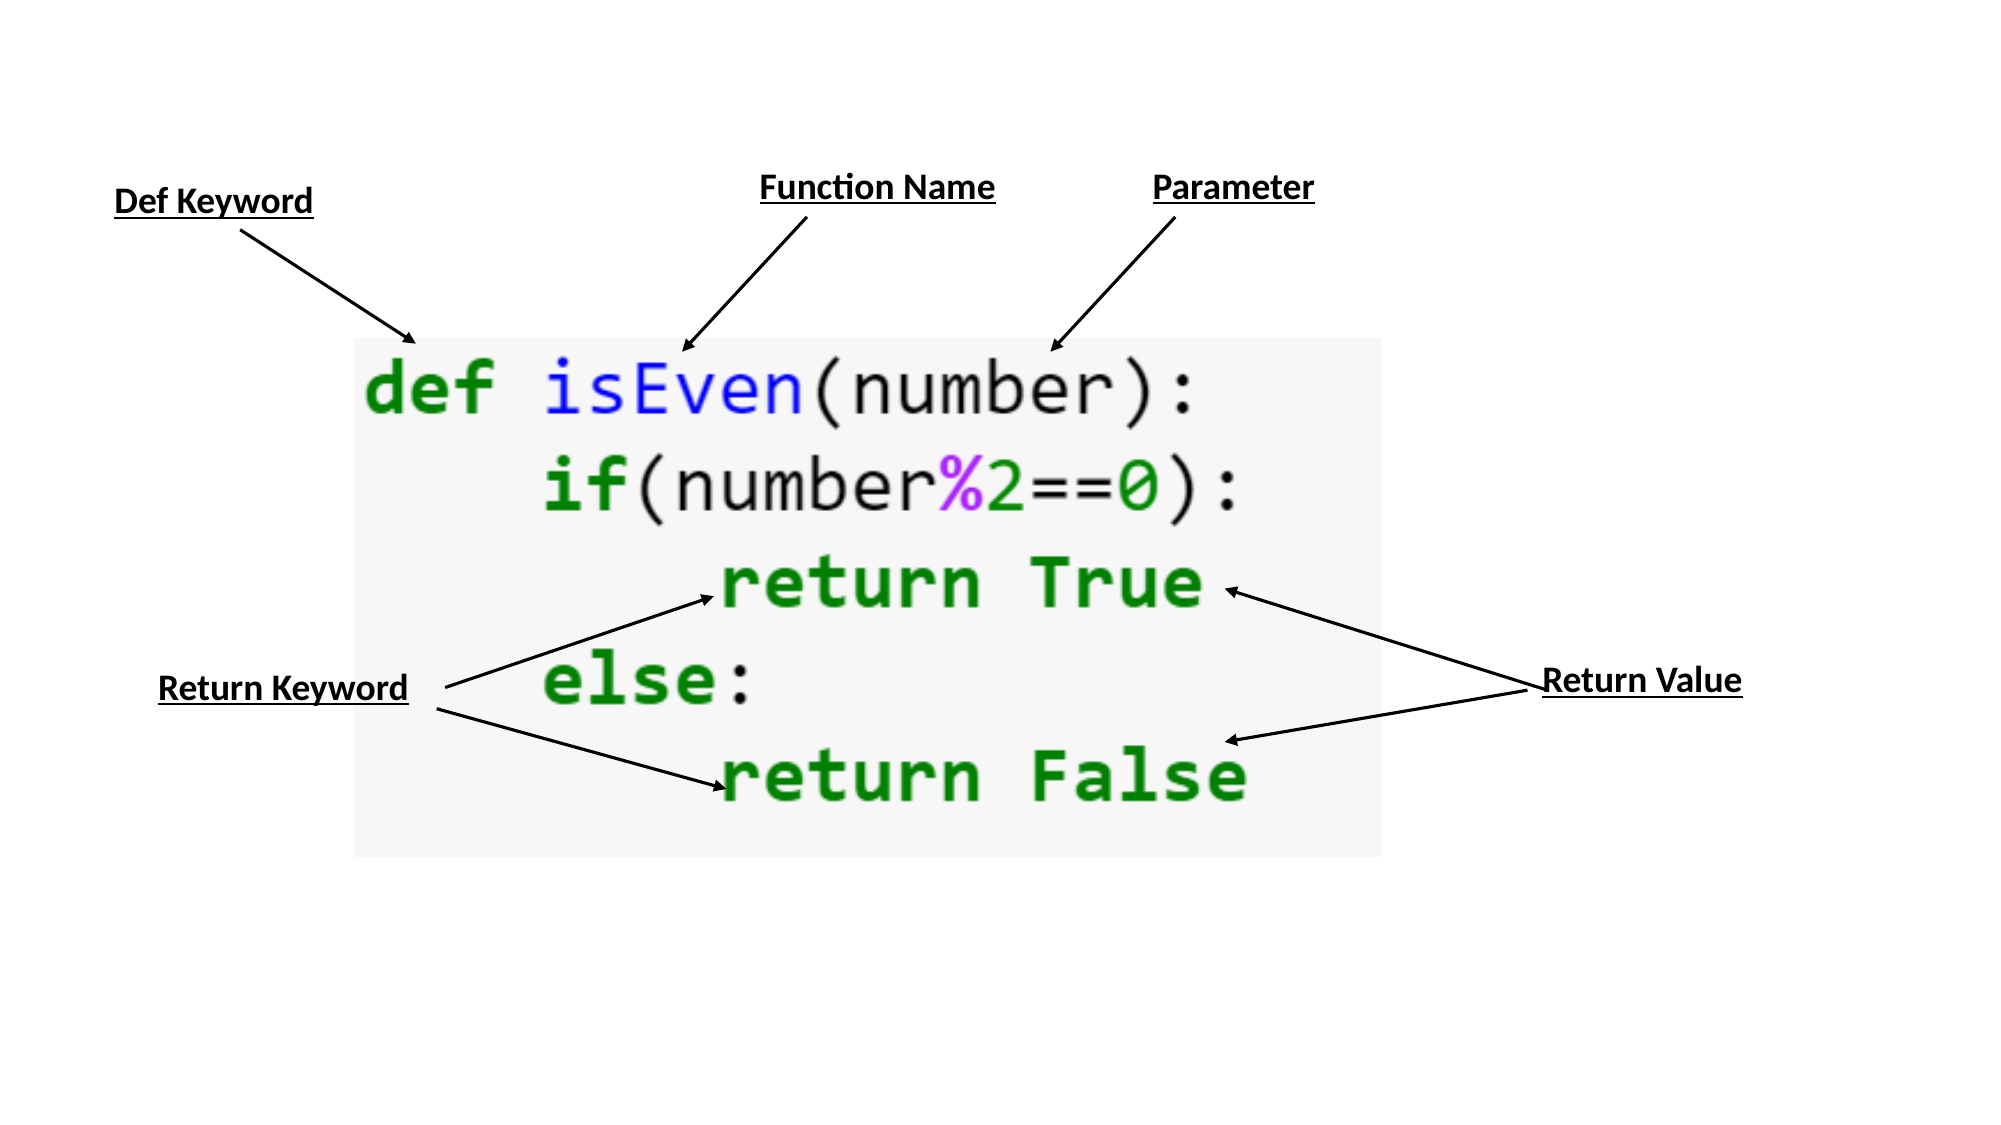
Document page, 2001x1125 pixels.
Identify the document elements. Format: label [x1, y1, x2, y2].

text_box [99, 154, 1985, 857]
